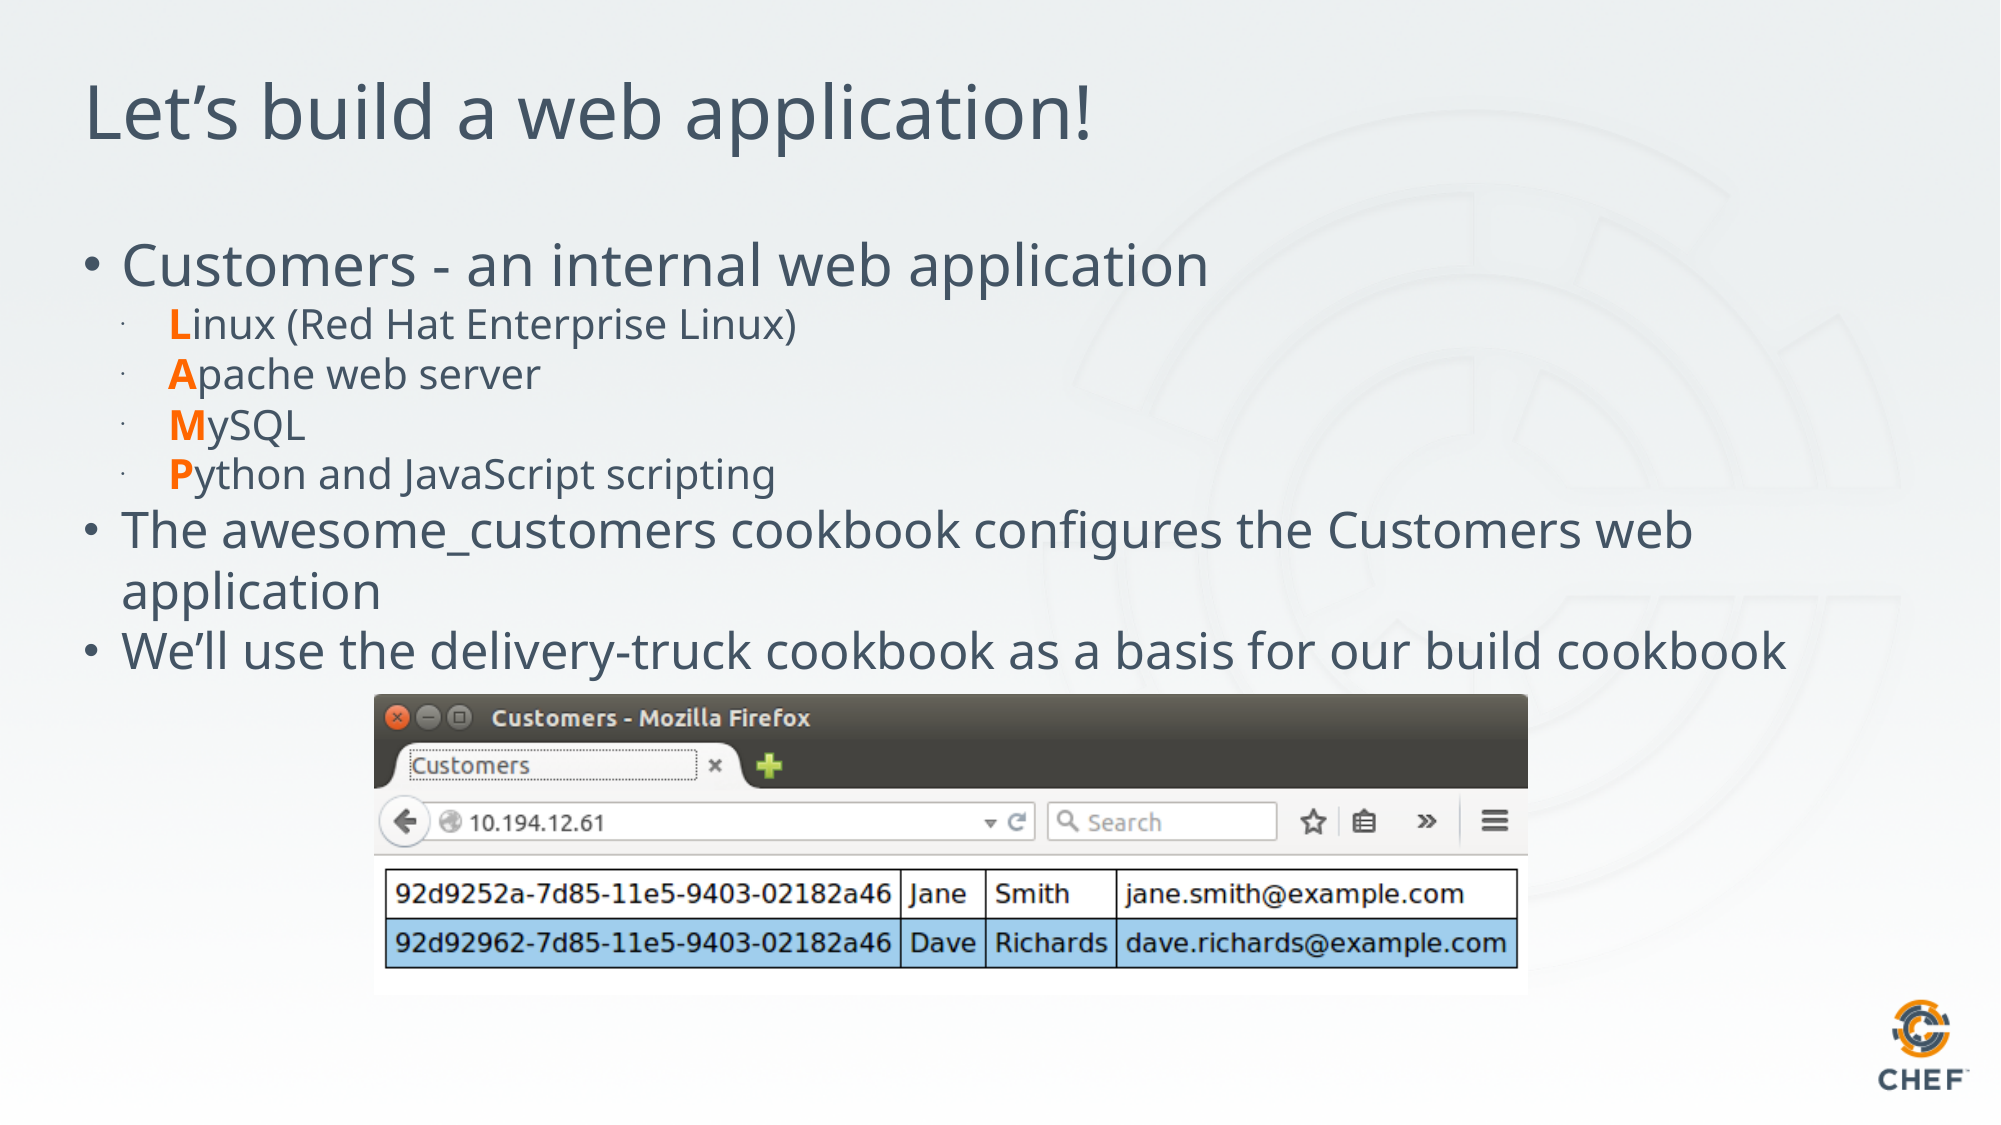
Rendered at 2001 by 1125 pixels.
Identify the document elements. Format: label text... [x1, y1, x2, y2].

list Customers - an internal web application Linux (Red Hat Enterprise Linux) Apache web server MySQL Python and JavaScript scripting The awesome_customers cookbook configures the Customers web application We’ll use the delivery-truck cookbook as a basis for our build cookbook [83, 228, 1917, 454]
title Let’s build a web application! [83, 75, 1917, 159]
picture [0, 0, 2001, 1125]
